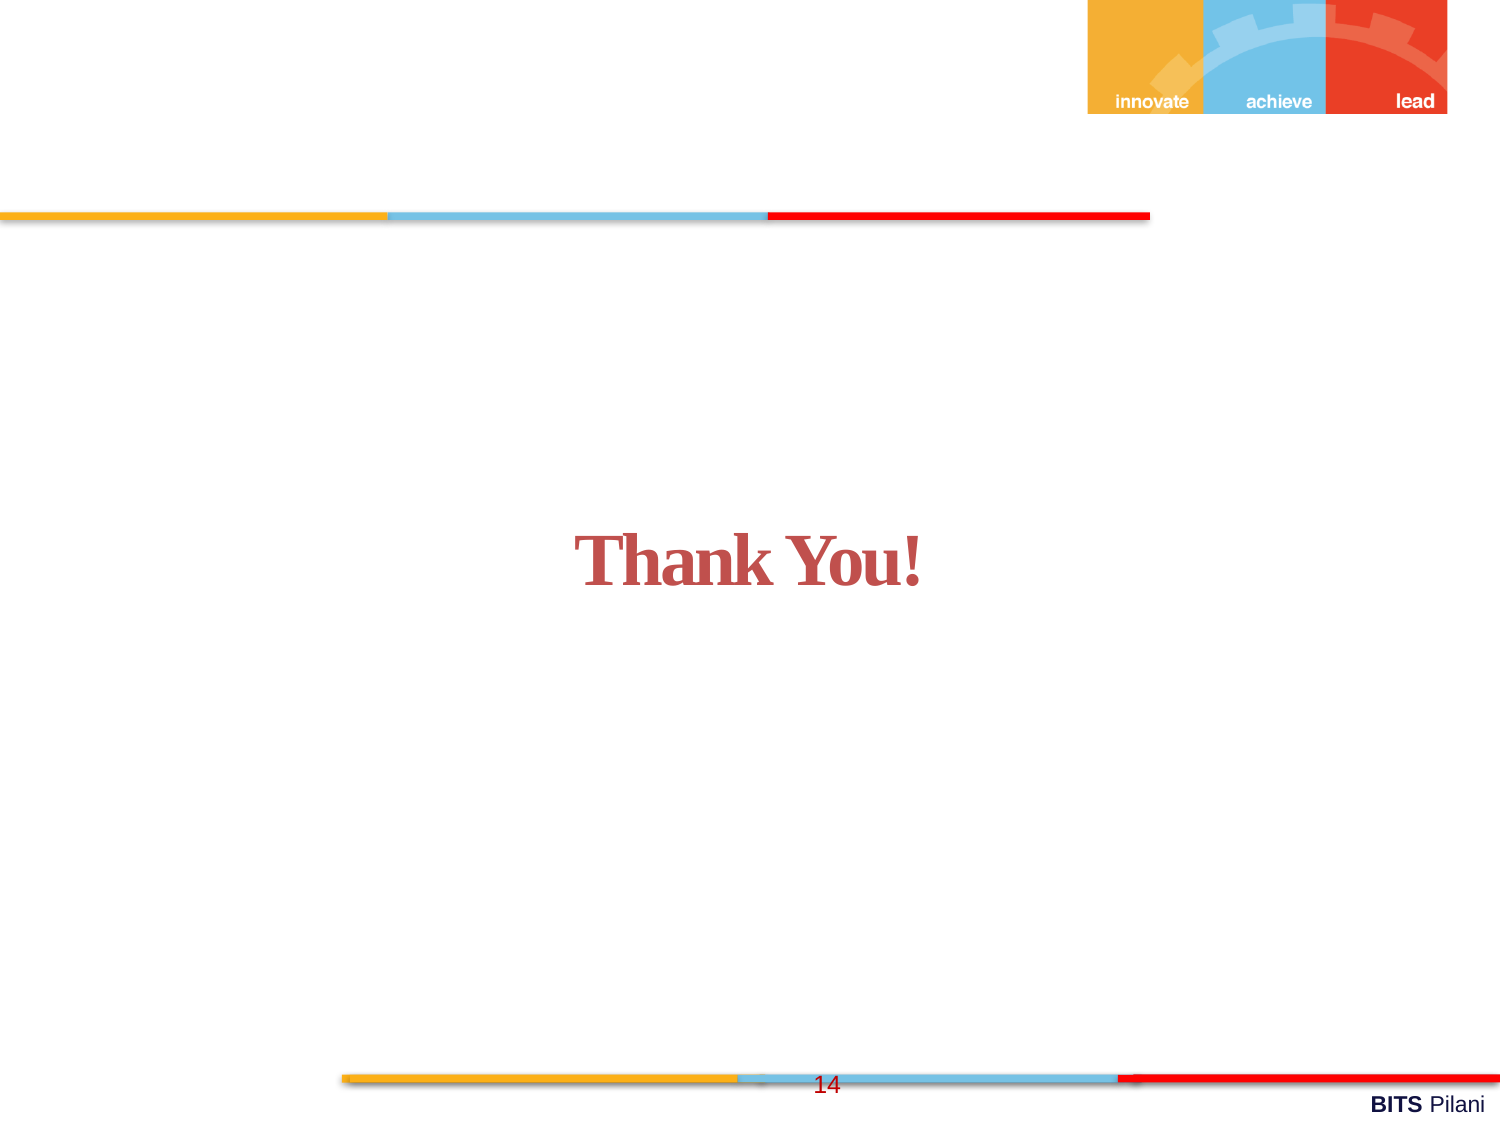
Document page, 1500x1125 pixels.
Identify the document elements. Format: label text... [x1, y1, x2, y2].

picture [1087, 0, 1448, 114]
slide_number 14 [506, 1053, 857, 1114]
list Thank You! [230, 468, 1269, 657]
